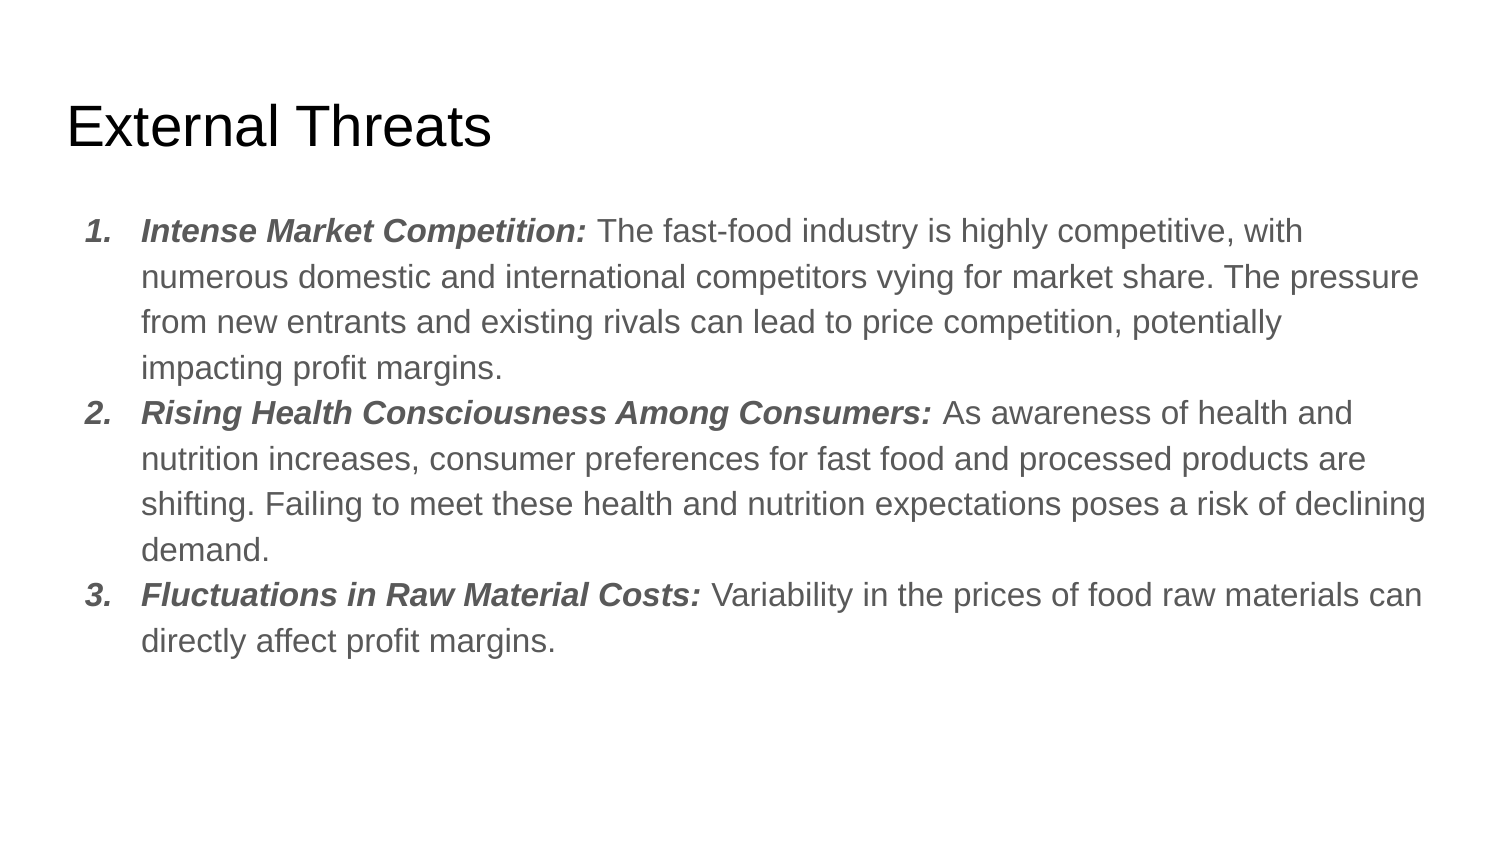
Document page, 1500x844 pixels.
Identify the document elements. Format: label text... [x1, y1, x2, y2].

title External Threats [51, 72, 1449, 167]
list Intense Market Competition: The fast-food industry is highly competitive, with numerous domestic and international competitors vying for market share. The pressure from new entrants and existing rivals can lead to price competition, potentially impacting profit margins. Rising Health Consciousness Among Consumers: As awareness of health and nutrition increases, consumer preferences for fast food and processed products are shifting. Failing to meet these health and nutrition expectations poses a risk of declining demand. Fluctuations in Raw Material Costs: Variability in the prices of food raw materials can directly affect profit margins. [51, 189, 1449, 750]
